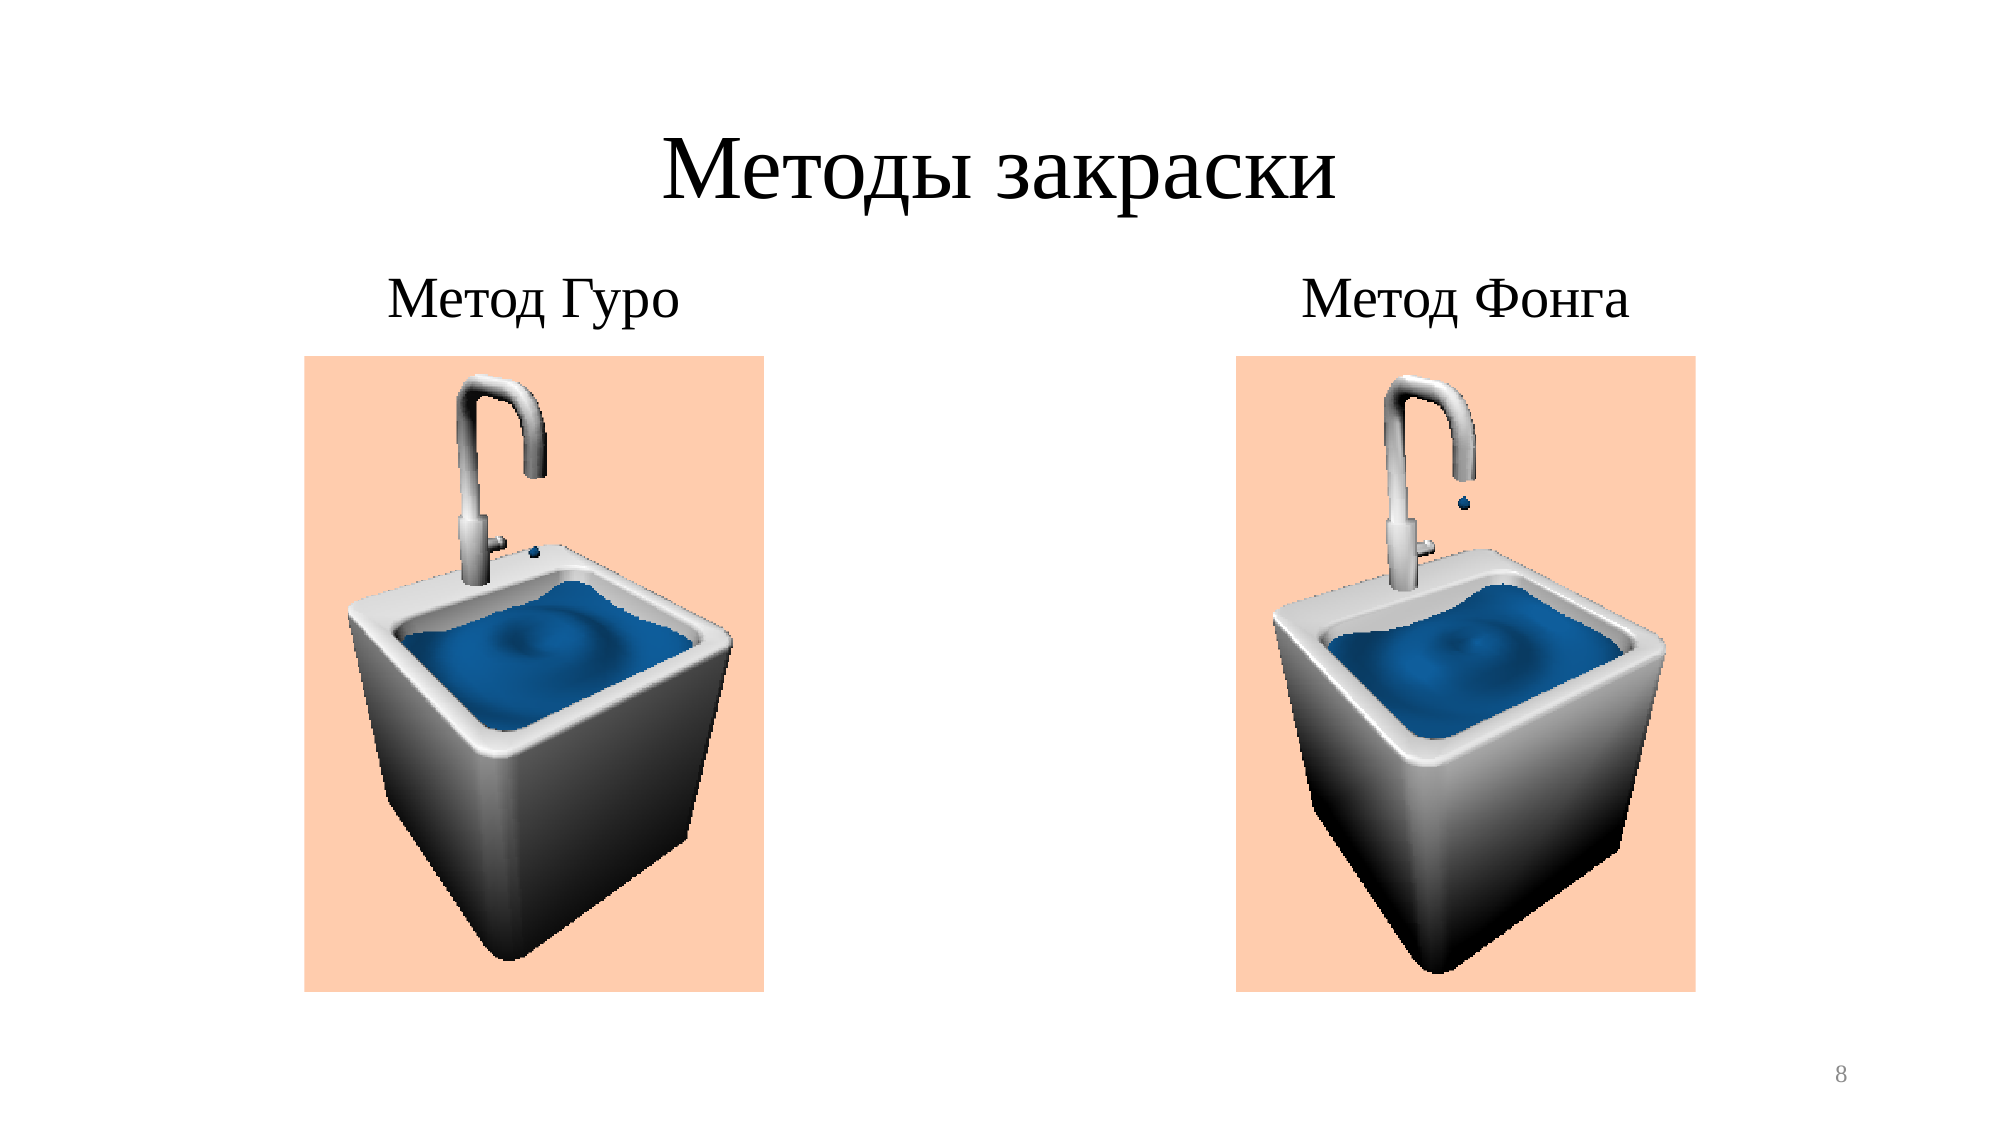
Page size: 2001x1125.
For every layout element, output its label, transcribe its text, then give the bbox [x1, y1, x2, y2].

slide_number 8 [1412, 1042, 1863, 1103]
text_box Метод Фонга [1207, 251, 1724, 337]
text_box Метод Гуро [275, 251, 793, 337]
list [304, 356, 764, 992]
picture [1236, 356, 1696, 992]
title Методы закраски [137, 59, 1863, 278]
